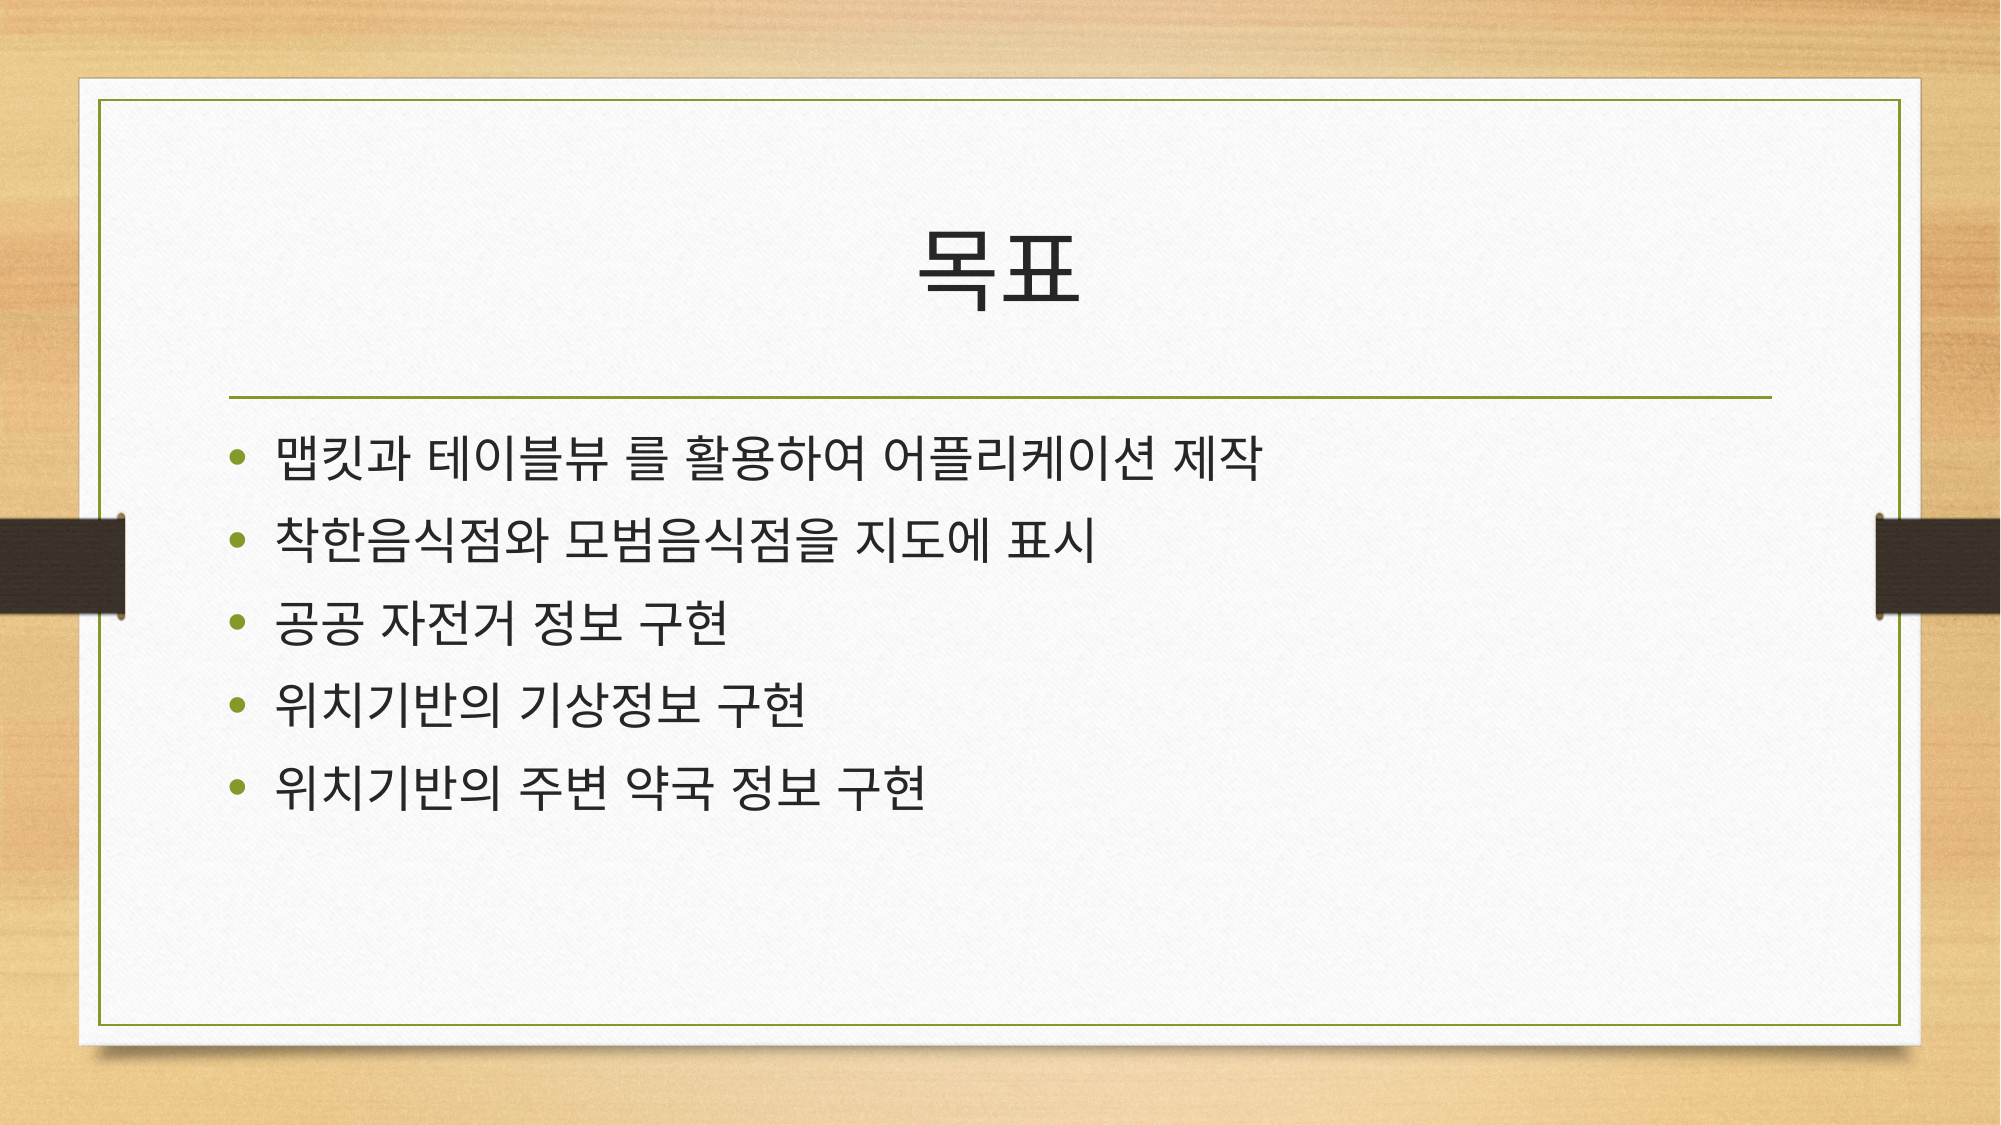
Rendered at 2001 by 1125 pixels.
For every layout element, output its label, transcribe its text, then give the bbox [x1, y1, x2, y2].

picture [0, 0, 2001, 1125]
list 맵킷과 테이블뷰 를 활용하여 어플리케이션 제작 착한음식점와 모범음식점을 지도에 표시 공공 자전거 정보 구현 위치기반의 기상정보 구현 위치기반의 주변 약국 정보 구현 [212, 419, 1788, 964]
title 목표 [212, 161, 1788, 375]
